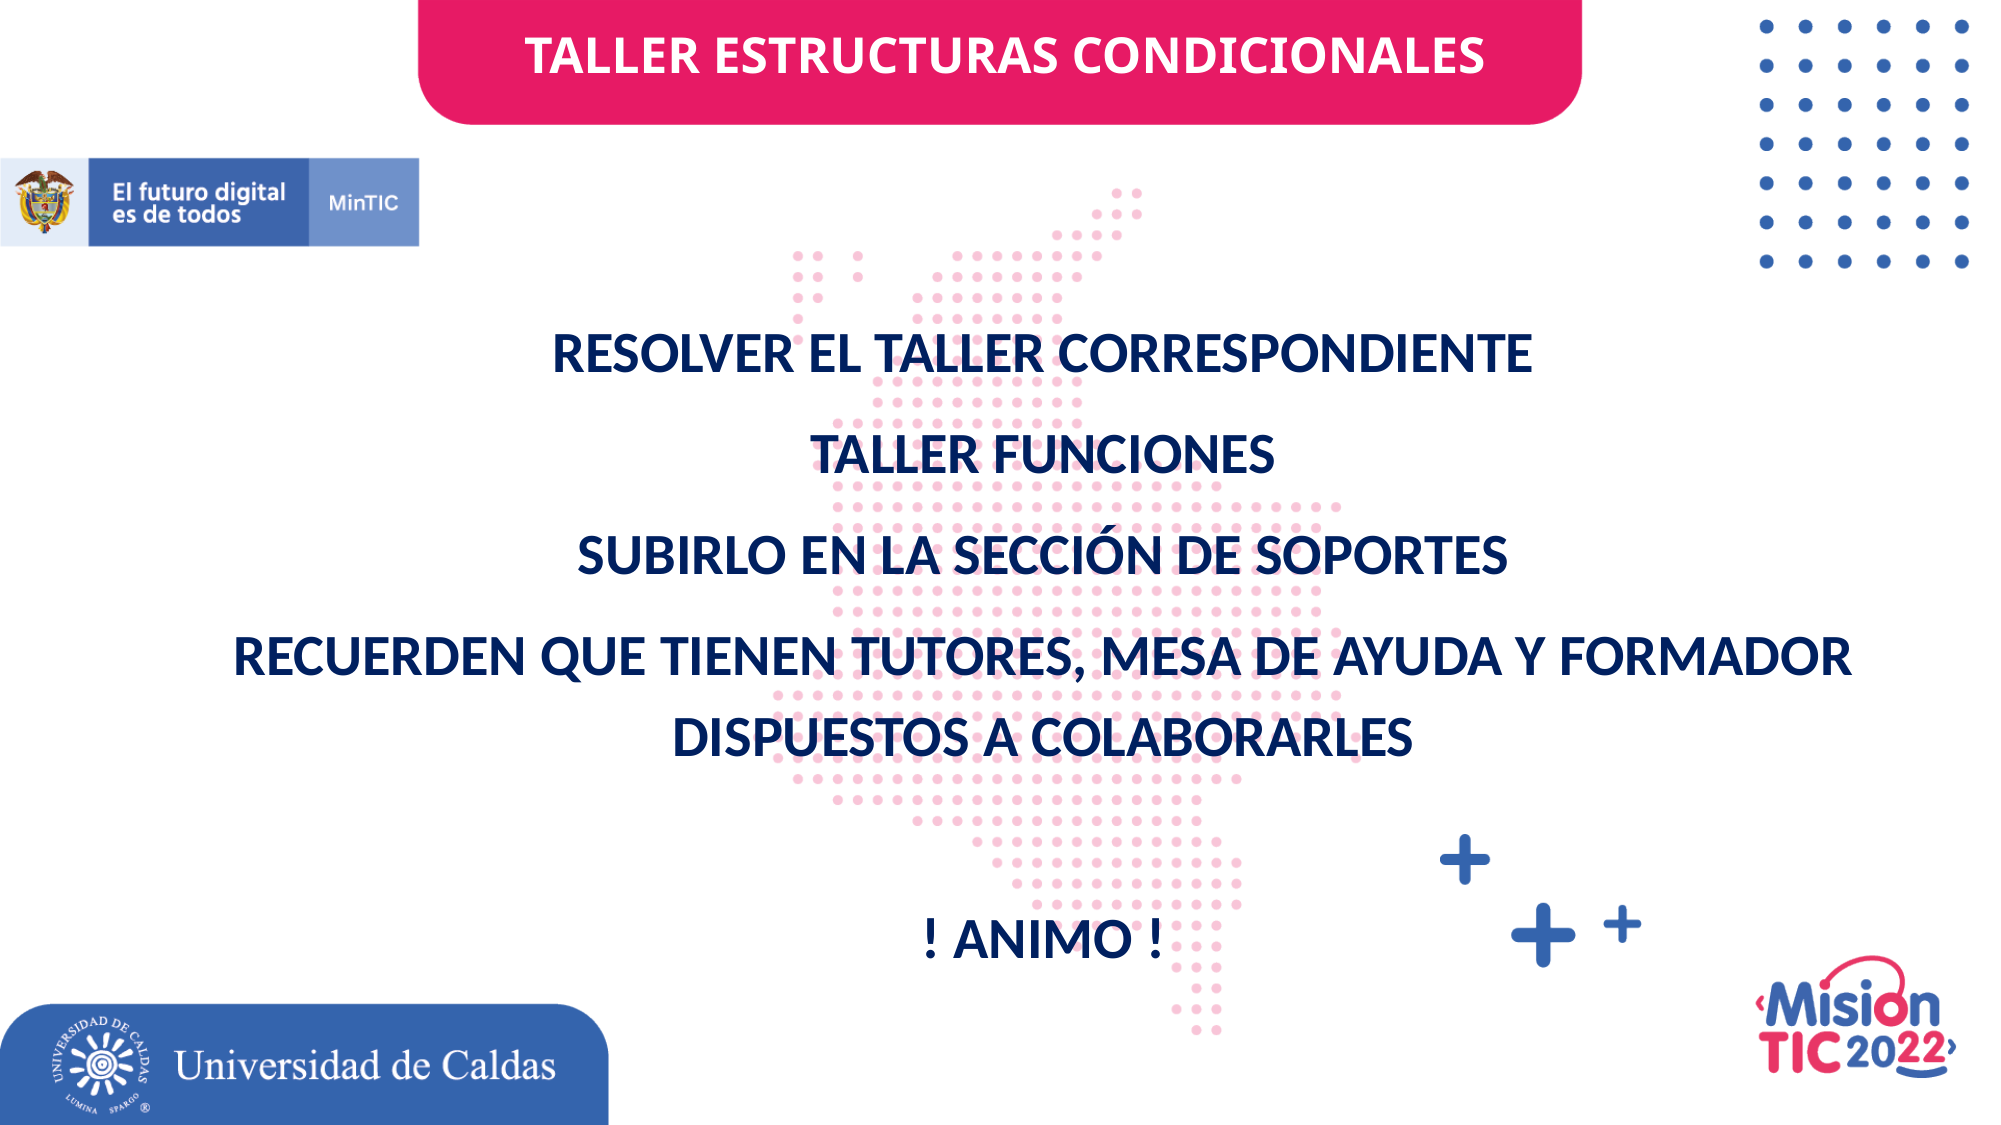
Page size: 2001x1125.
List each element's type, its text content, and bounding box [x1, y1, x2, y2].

picture [0, 0, 2000, 1125]
picture [1440, 834, 1642, 968]
text_box RESOLVER EL TALLER CORRESPONDIENTE TALLER FUNCIONES SUBIRLO EN LA SECCIÓN DE SOPORTES RECUERDEN QUE TIENEN TUTORES, MESA DE AYUDA Y FORMADOR DISPUESTOS A COLABORARLES ! ANIMO ! [86, 295, 2000, 978]
text_box TALLER ESTRUCTURAS CONDICIONALES [509, 16, 1505, 100]
